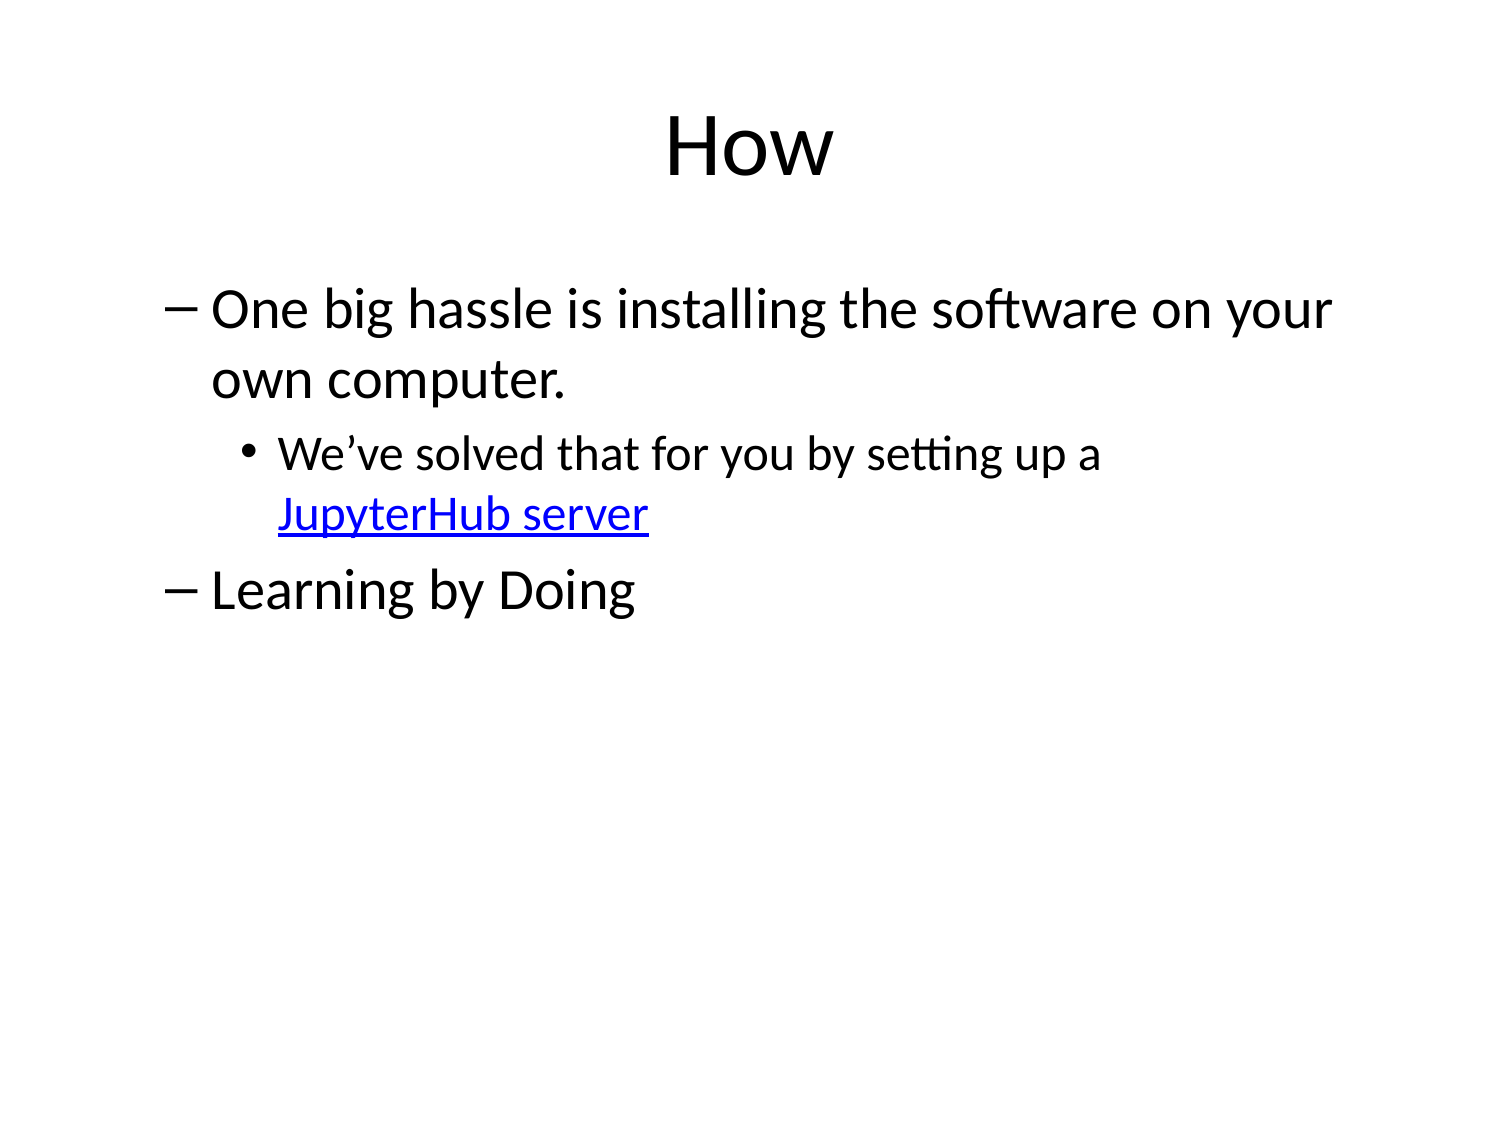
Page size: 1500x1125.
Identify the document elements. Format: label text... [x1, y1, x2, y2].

list One big hassle is installing the software on your own computer. We’ve solved that for you by setting up a JupyterHub server Learning by Doing [75, 262, 1425, 1005]
title How [75, 45, 1425, 233]
